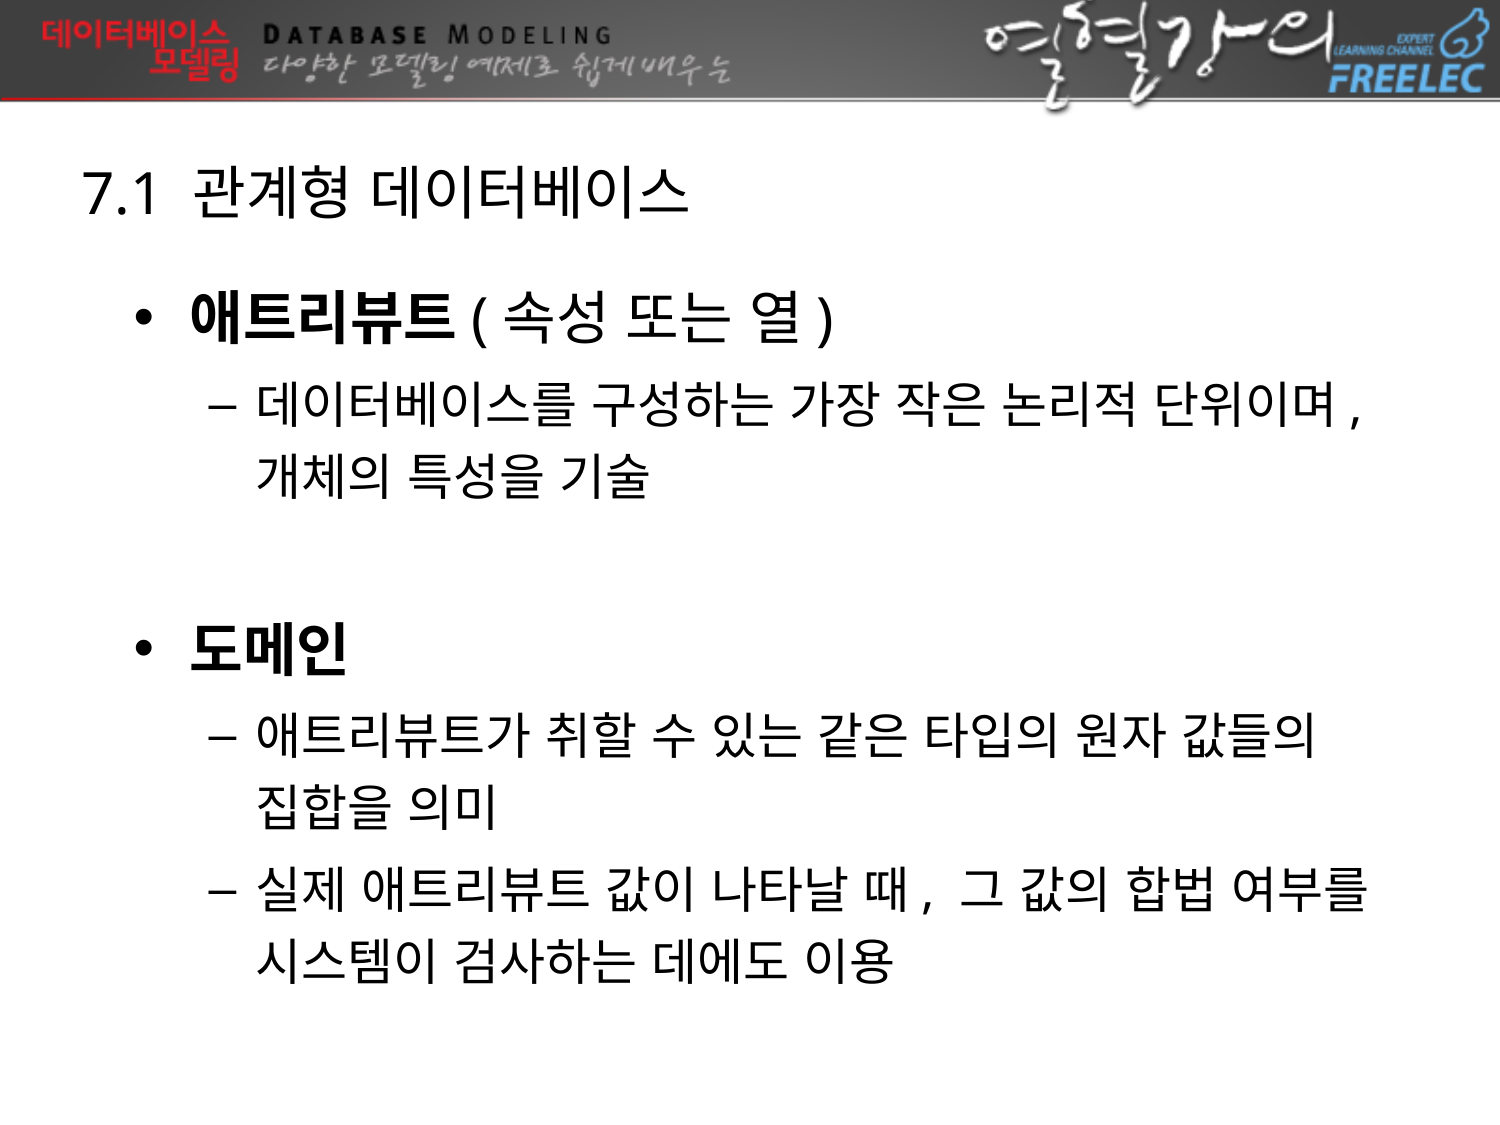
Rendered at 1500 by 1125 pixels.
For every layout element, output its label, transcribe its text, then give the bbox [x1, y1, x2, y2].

text_box 애트리뷰트(속성 또는 열) 데이터베이스를 구성하는 가장 작은 논리적 단위이며, 개체의 특성을 기술 도메인 애트리뷰트가 취할 수 있는 같은 타입의 원자 값들의 집합을 의미 실제 애트리뷰트 값이 나타날 때, 그 값의 합법 여부를 시스템이 검사하는 데에도 이용 [118, 259, 1465, 1081]
text_box 7.1 관계형 데이터베이스 [66, 148, 706, 234]
picture [0, 0, 1500, 1125]
